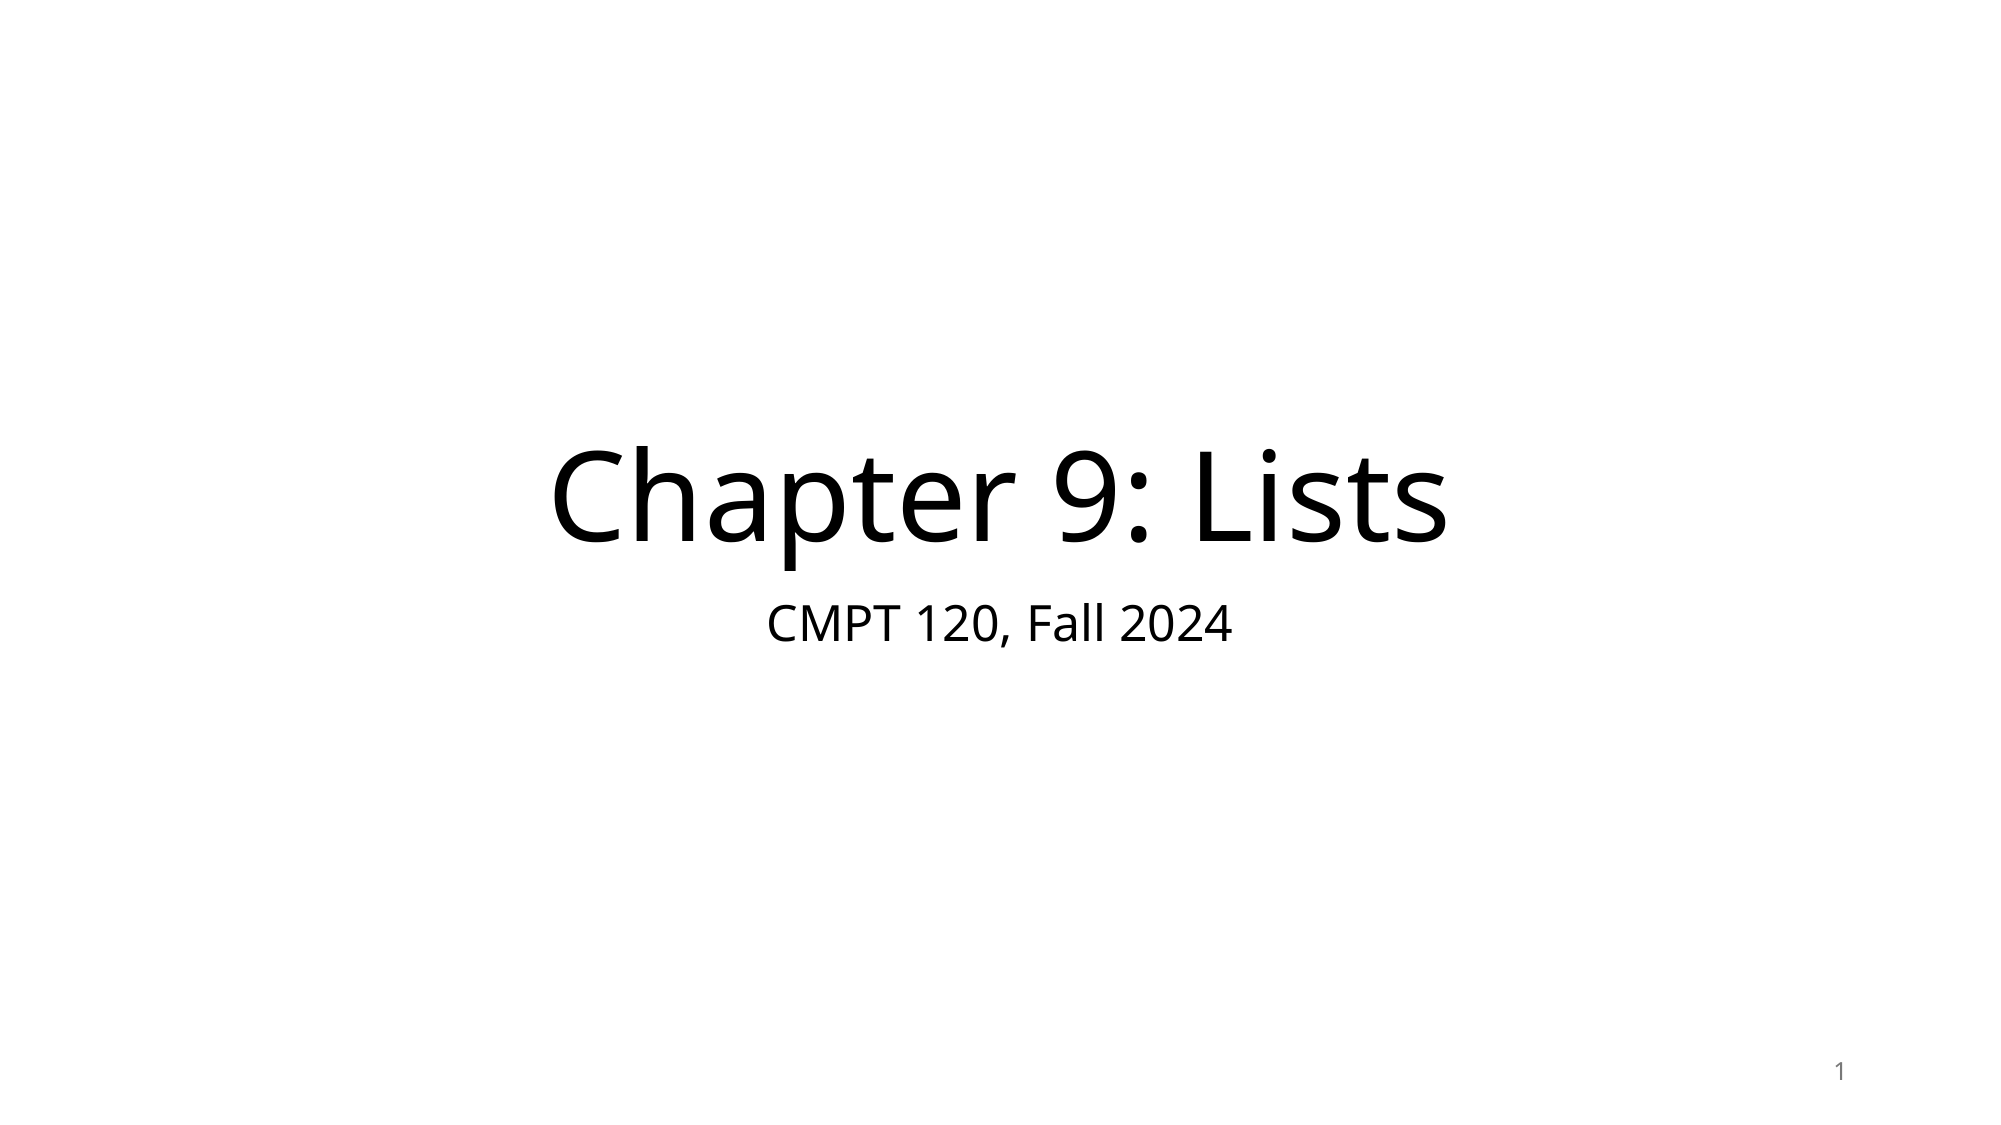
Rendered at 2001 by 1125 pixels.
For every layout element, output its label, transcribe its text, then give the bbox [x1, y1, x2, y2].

title Chapter 9: Lists [249, 184, 1750, 576]
subtitle CMPT 120, Fall 2024 [249, 590, 1750, 863]
slide_number 1 [1412, 1042, 1863, 1103]
